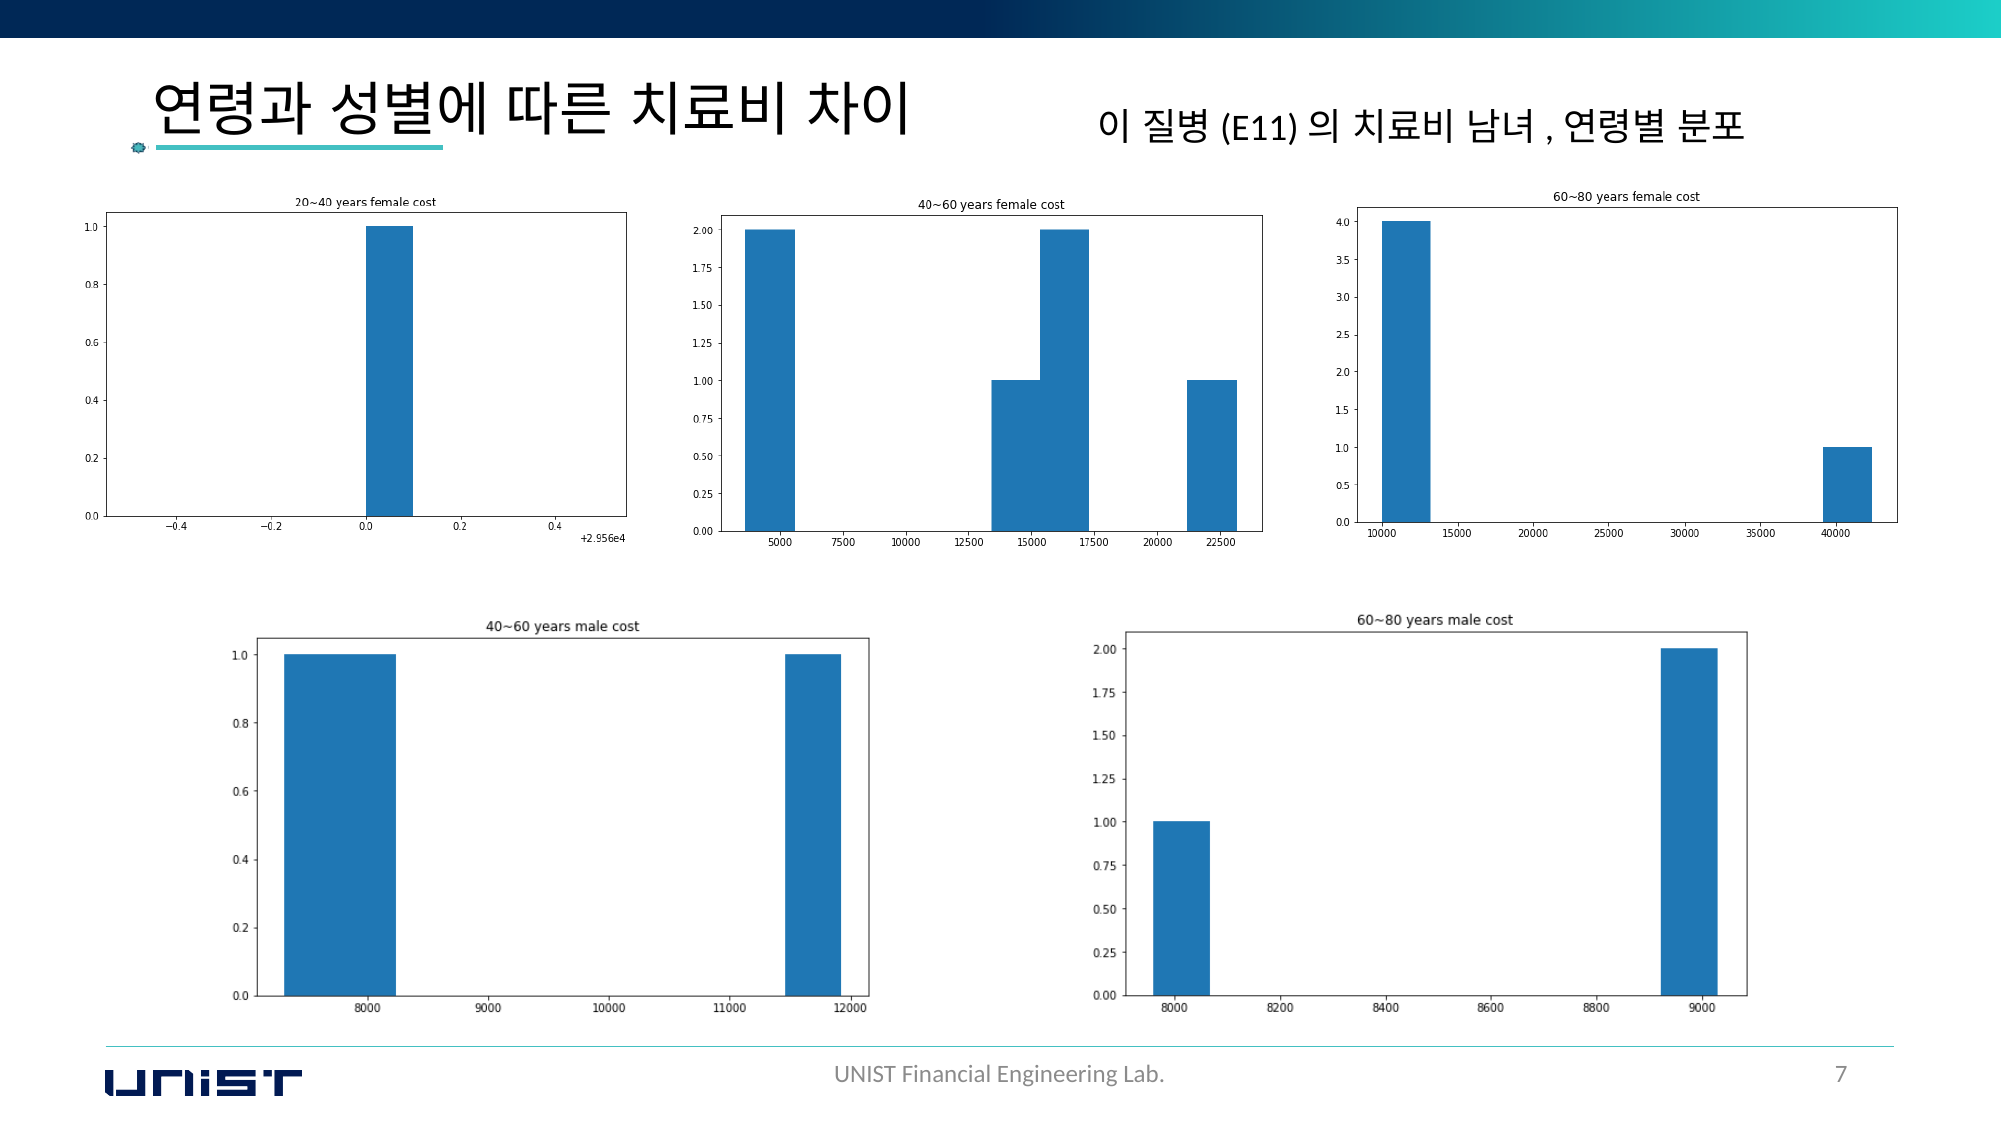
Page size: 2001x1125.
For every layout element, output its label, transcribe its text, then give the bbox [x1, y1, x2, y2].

title 연령과 성별에 따른 치료비 차이 [137, 75, 1863, 148]
picture [202, 607, 897, 1022]
slide_number 7 [1412, 1042, 1863, 1103]
picture [1314, 189, 1928, 544]
picture [672, 197, 1280, 552]
picture [121, 137, 149, 159]
picture [105, 1070, 302, 1096]
picture [1082, 607, 1770, 1022]
footer UNIST Financial Engineering Lab. [662, 1042, 1338, 1103]
picture [66, 192, 655, 547]
text_box 이 질병(E11)의 치료비 남녀,연령별 분포 [1082, 95, 1826, 156]
